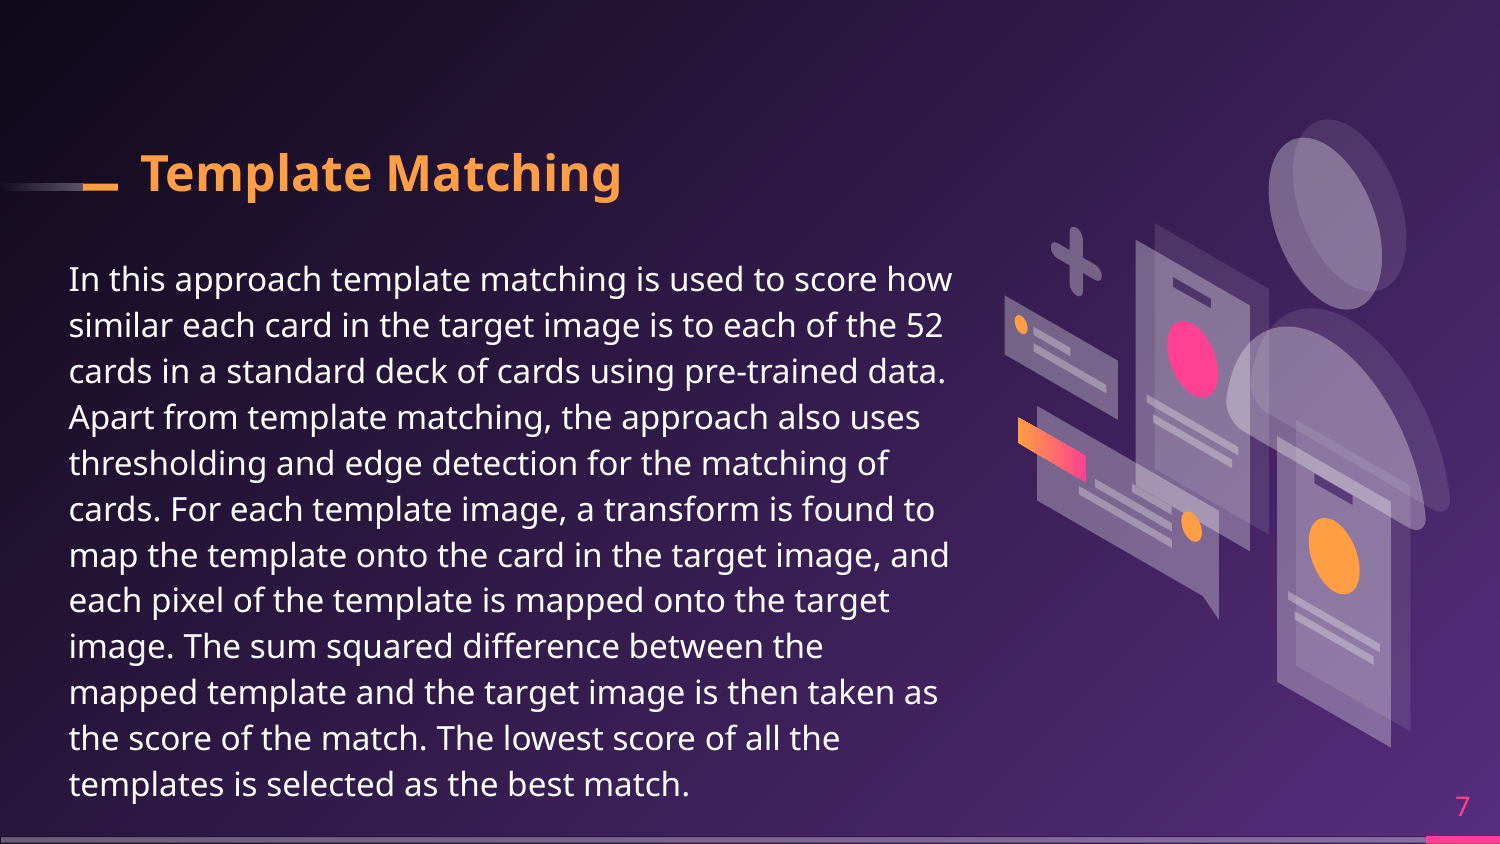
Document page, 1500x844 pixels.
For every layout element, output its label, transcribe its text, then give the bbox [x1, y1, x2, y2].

slide_number ‹#› [1426, 779, 1500, 837]
list In this approach template matching is used to score how similar each card in the target image is to each of the 52 cards in a standard deck of cards using pre-trained data. Apart from template matching, the approach also uses thresholding and edge detection for the matching of cards. For each template image, a transform is found to map the template onto the card in the target image, and each pixel of the template is mapped onto the target image. The sum squared difference between the mapped template and the target image is then taken as the score of the match. The lowest score of all the templates is selected as the best match. [68, 252, 957, 748]
title Template Matching [140, 137, 999, 203]
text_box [1004, 119, 1451, 749]
